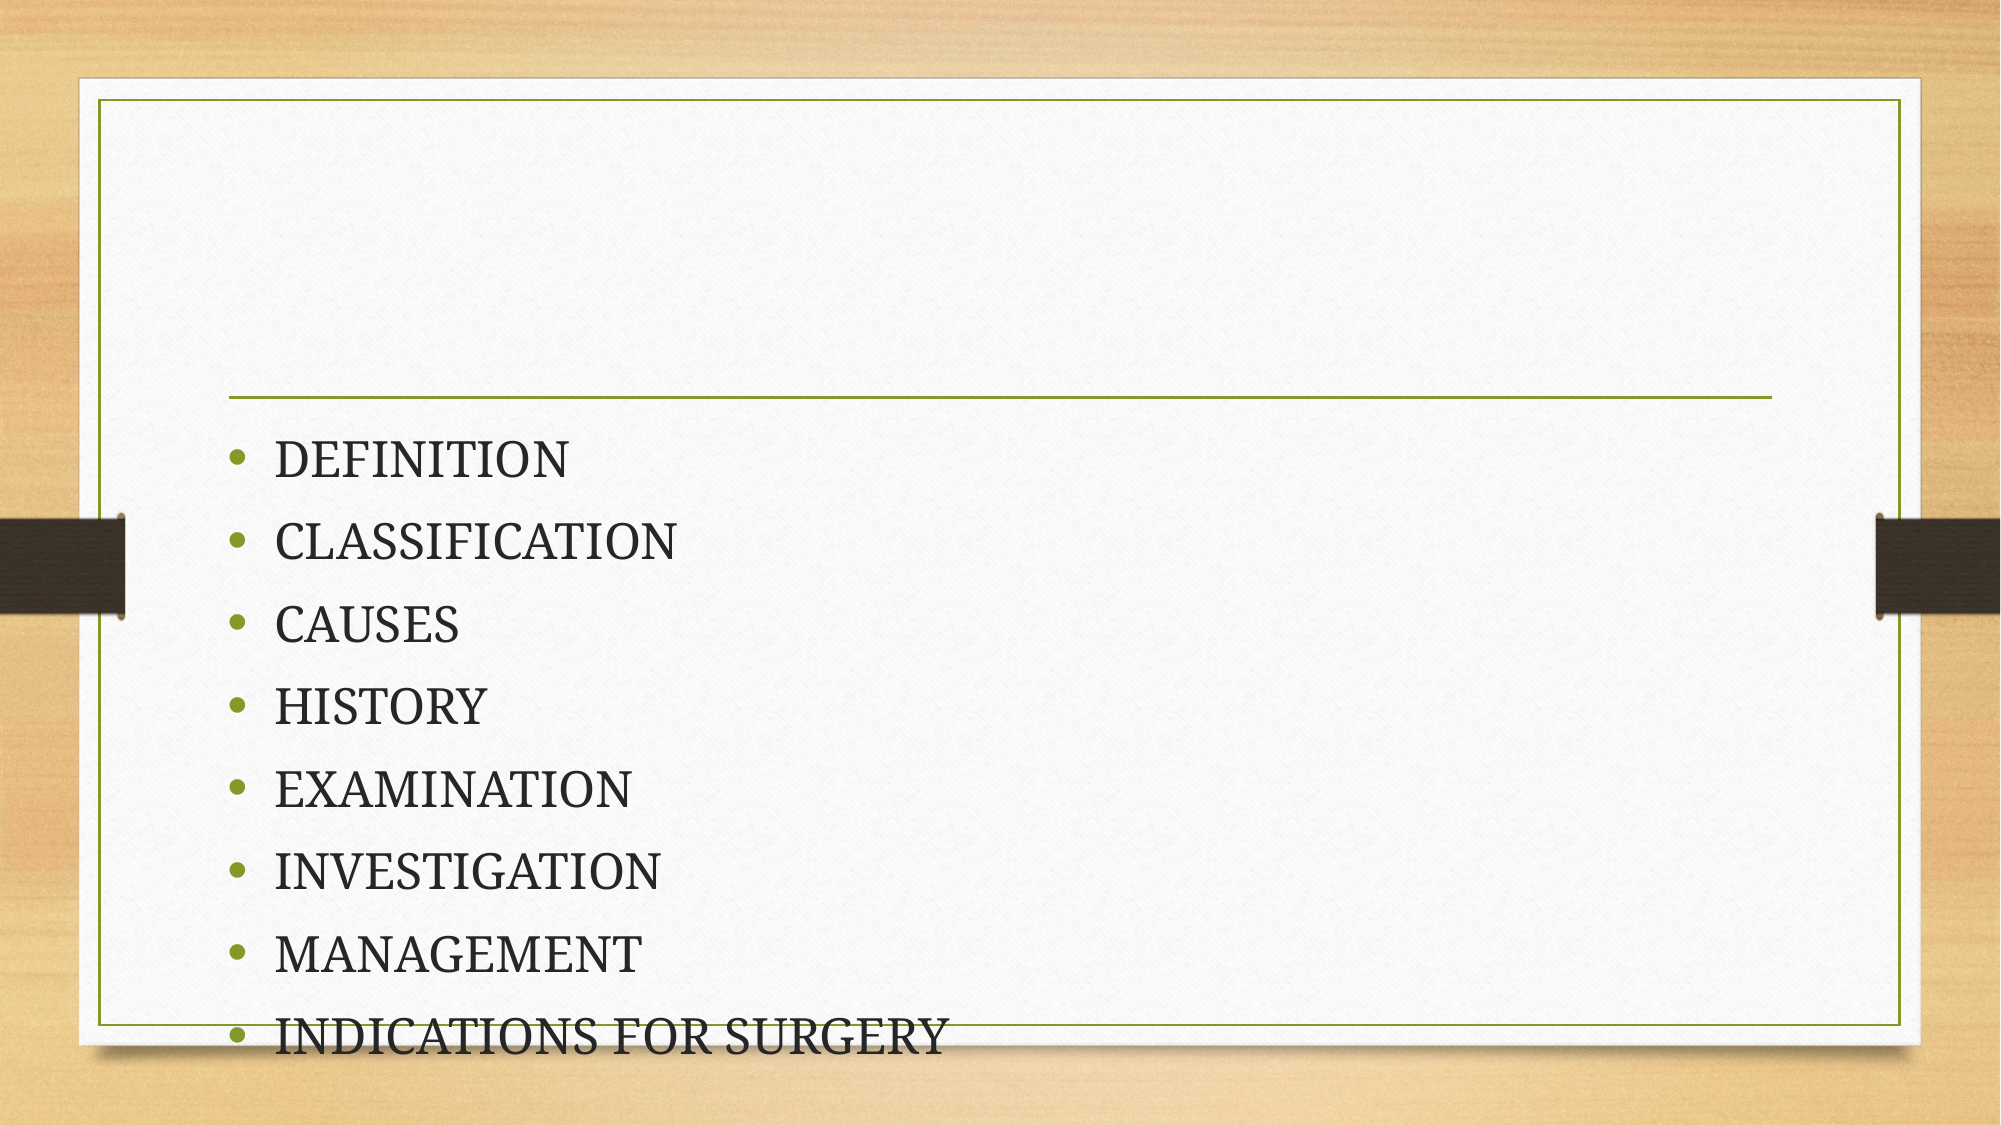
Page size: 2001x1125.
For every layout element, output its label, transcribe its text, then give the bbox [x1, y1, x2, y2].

picture [0, 0, 2001, 1125]
list DEFINITION CLASSIFICATION CAUSES HISTORY EXAMINATION INVESTIGATION MANAGEMENT INDICATIONS FOR SURGERY [212, 419, 1788, 964]
